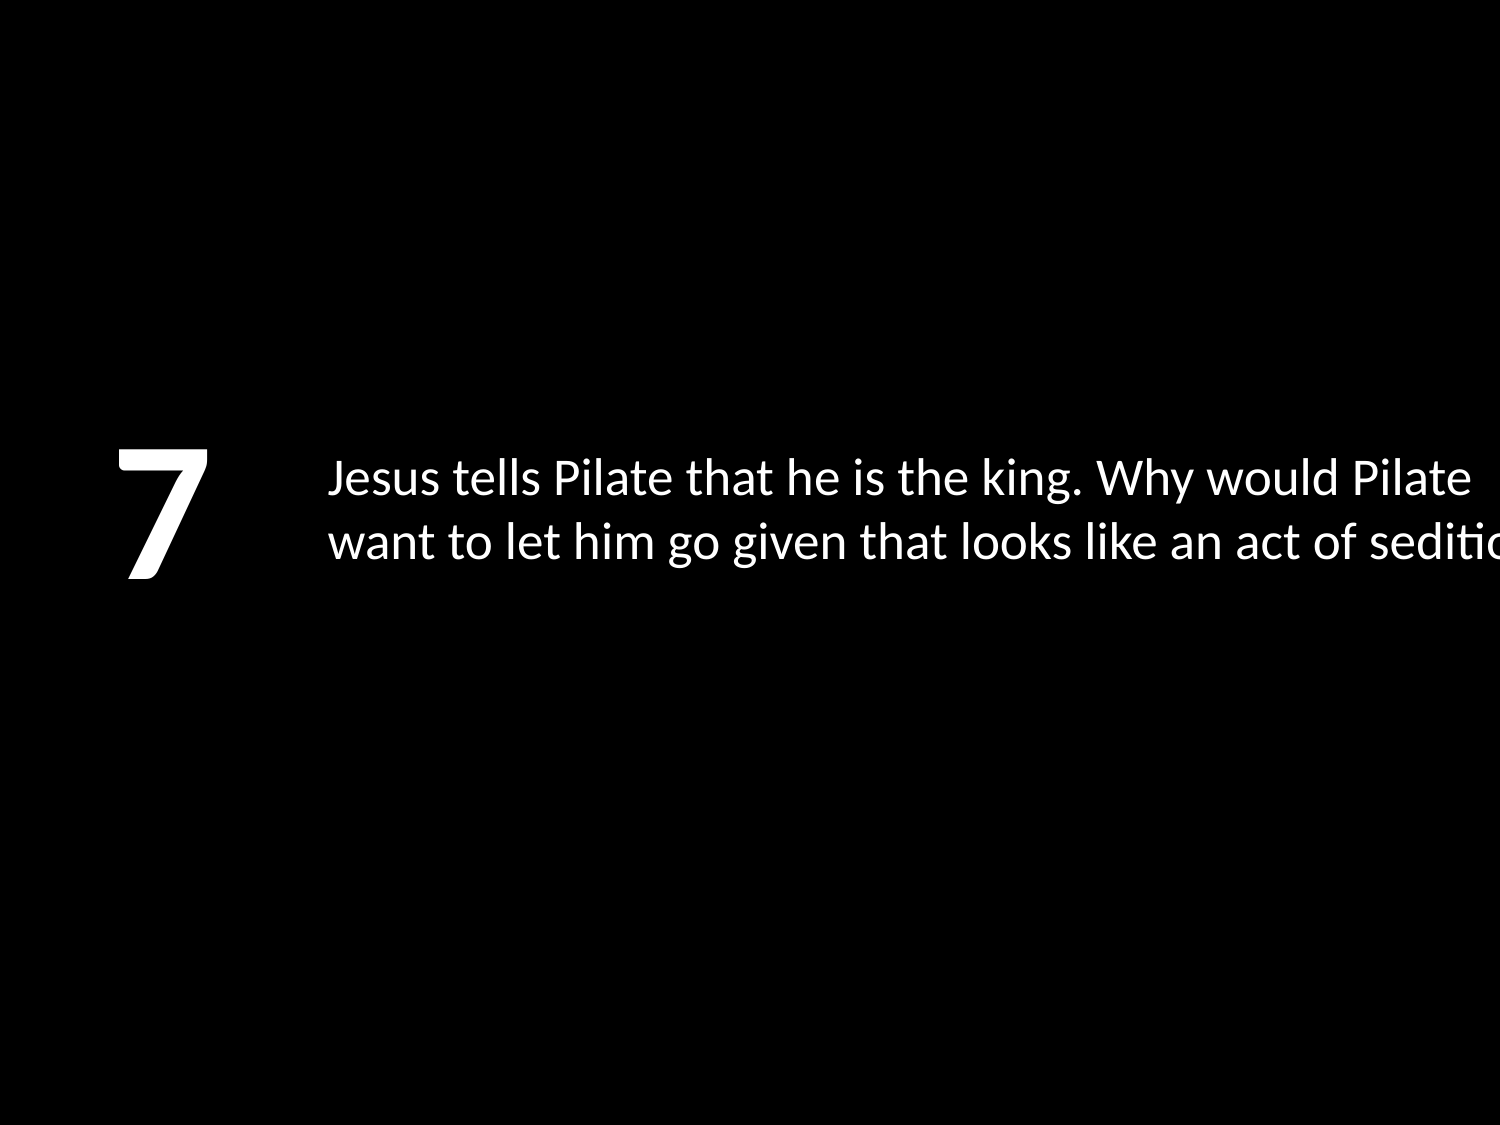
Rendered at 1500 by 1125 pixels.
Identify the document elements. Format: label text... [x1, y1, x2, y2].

list 7 [0, 262, 213, 738]
title Jesus tells Pilate that he is the king. Why would Pilate want to let him go given that looks like an act of sedition? [312, 412, 1500, 600]
